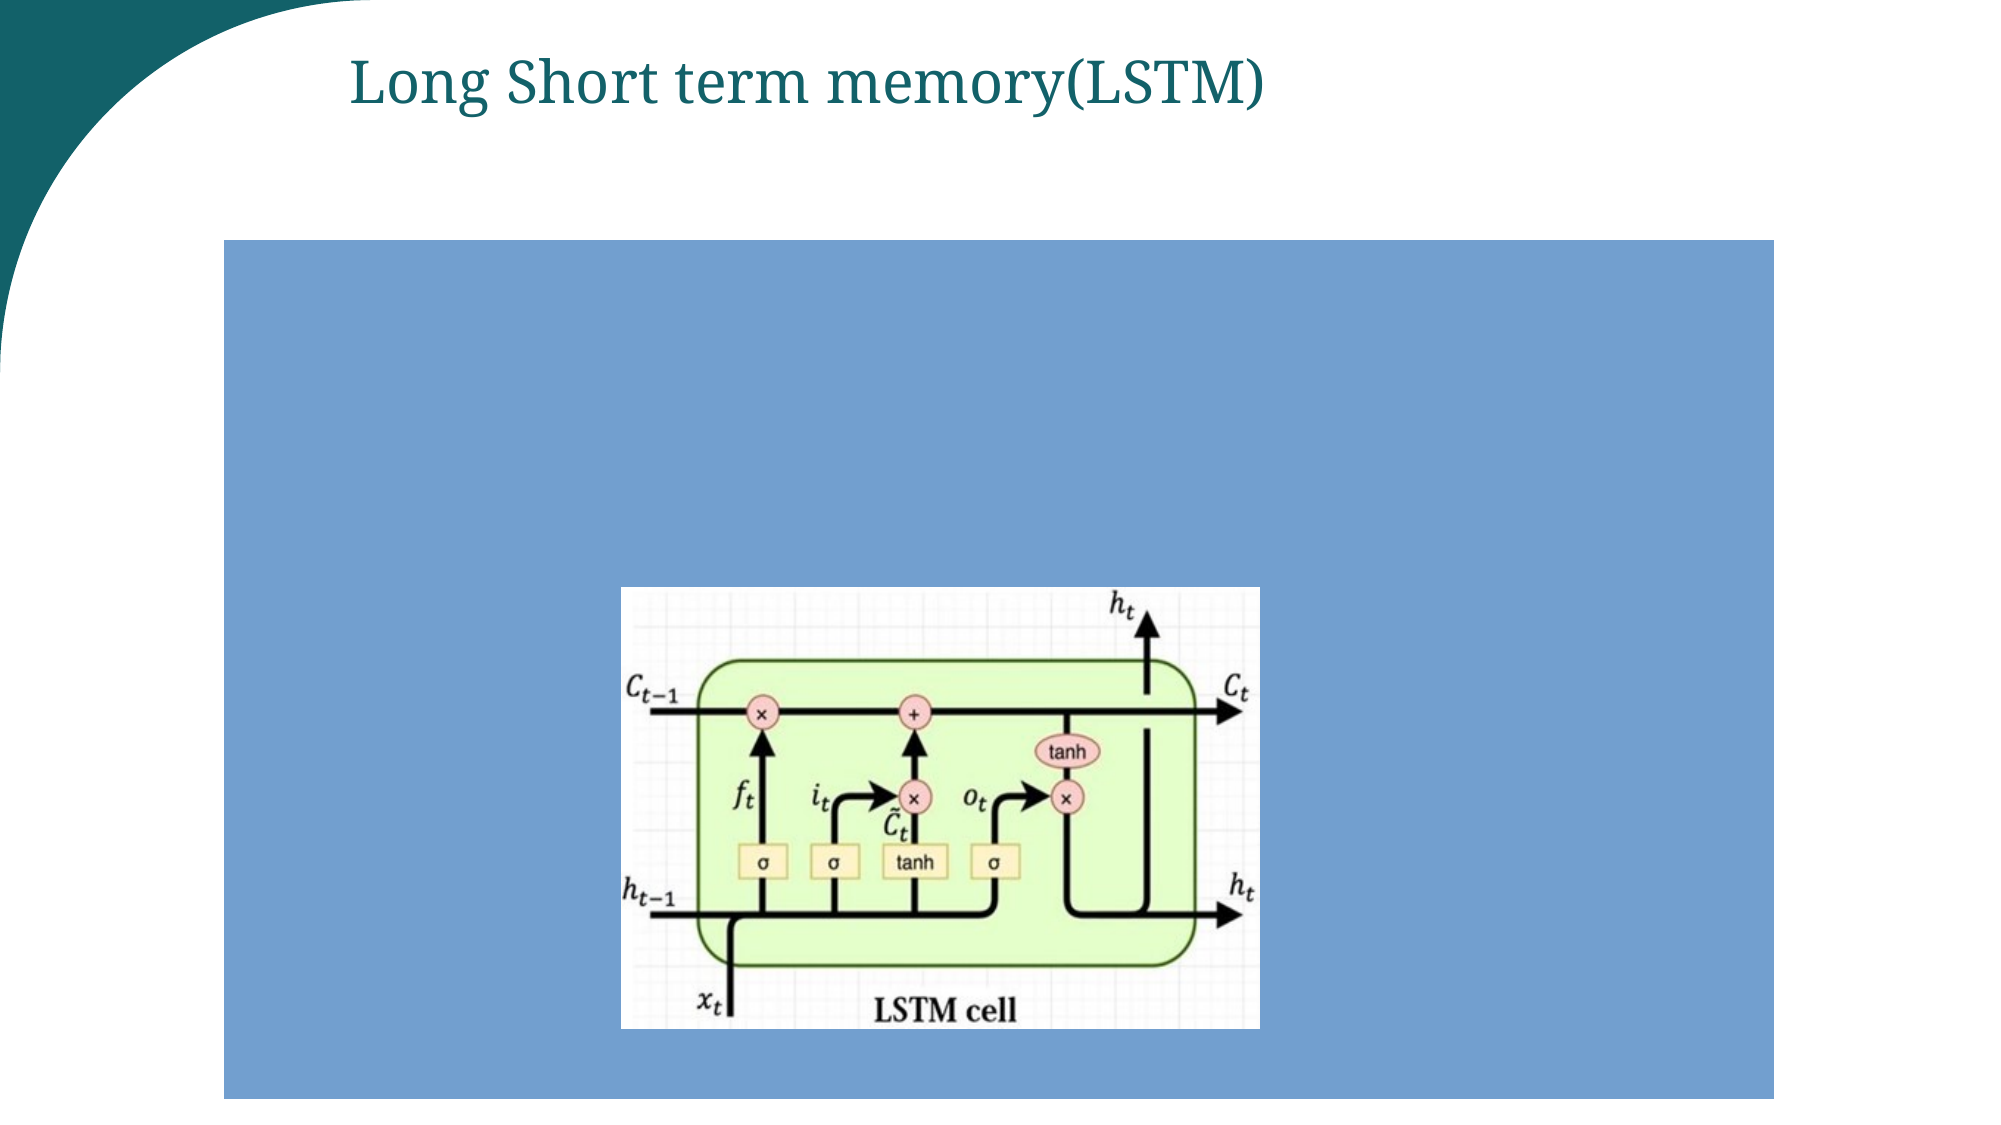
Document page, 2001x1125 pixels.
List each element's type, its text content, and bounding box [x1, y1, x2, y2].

title Long Short term memory(LSTM) [334, 45, 2000, 196]
picture [621, 586, 1261, 1029]
